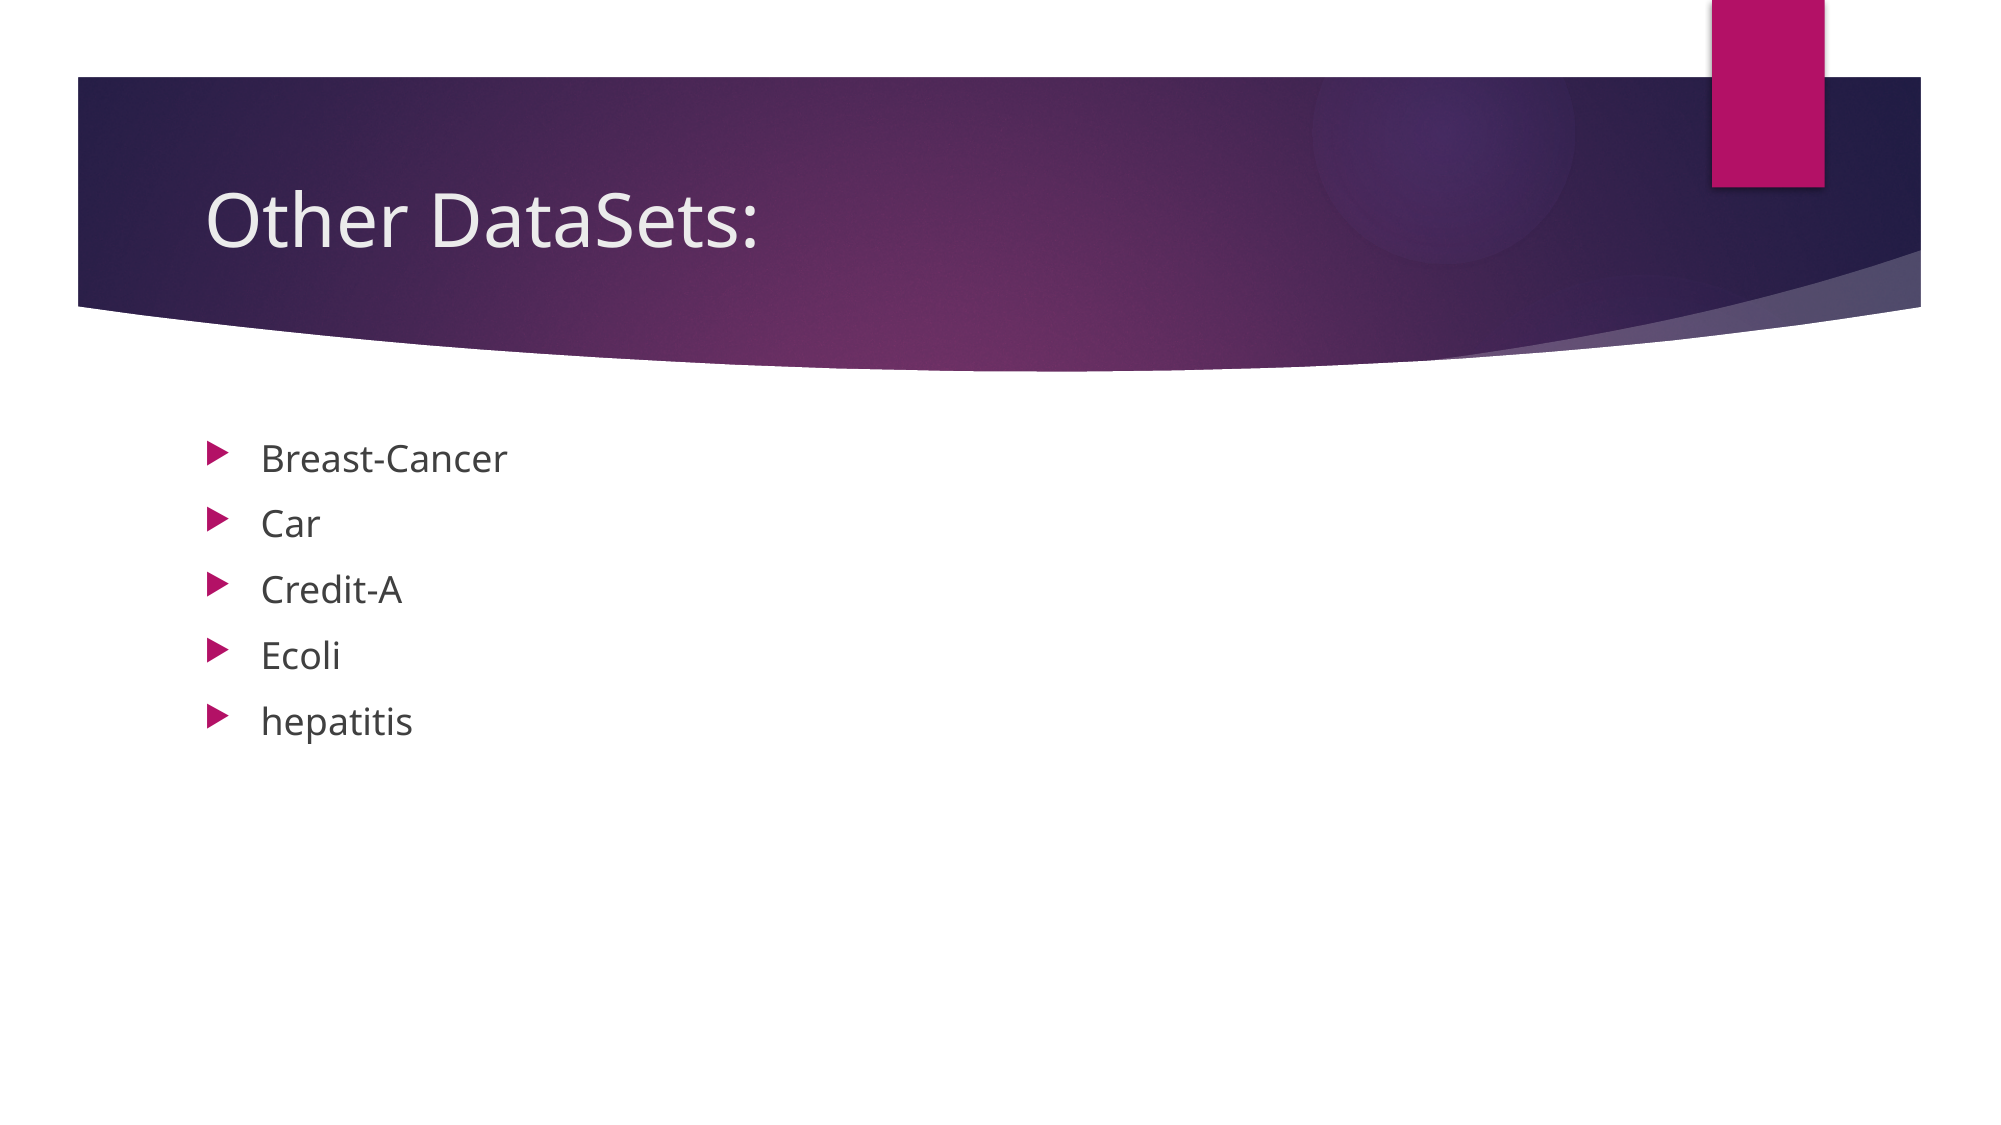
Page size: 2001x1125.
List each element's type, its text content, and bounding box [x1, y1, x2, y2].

list Breast-Cancer Car Credit-A Ecoli hepatitis [189, 427, 1638, 988]
title Other DataSets: [189, 159, 1627, 276]
